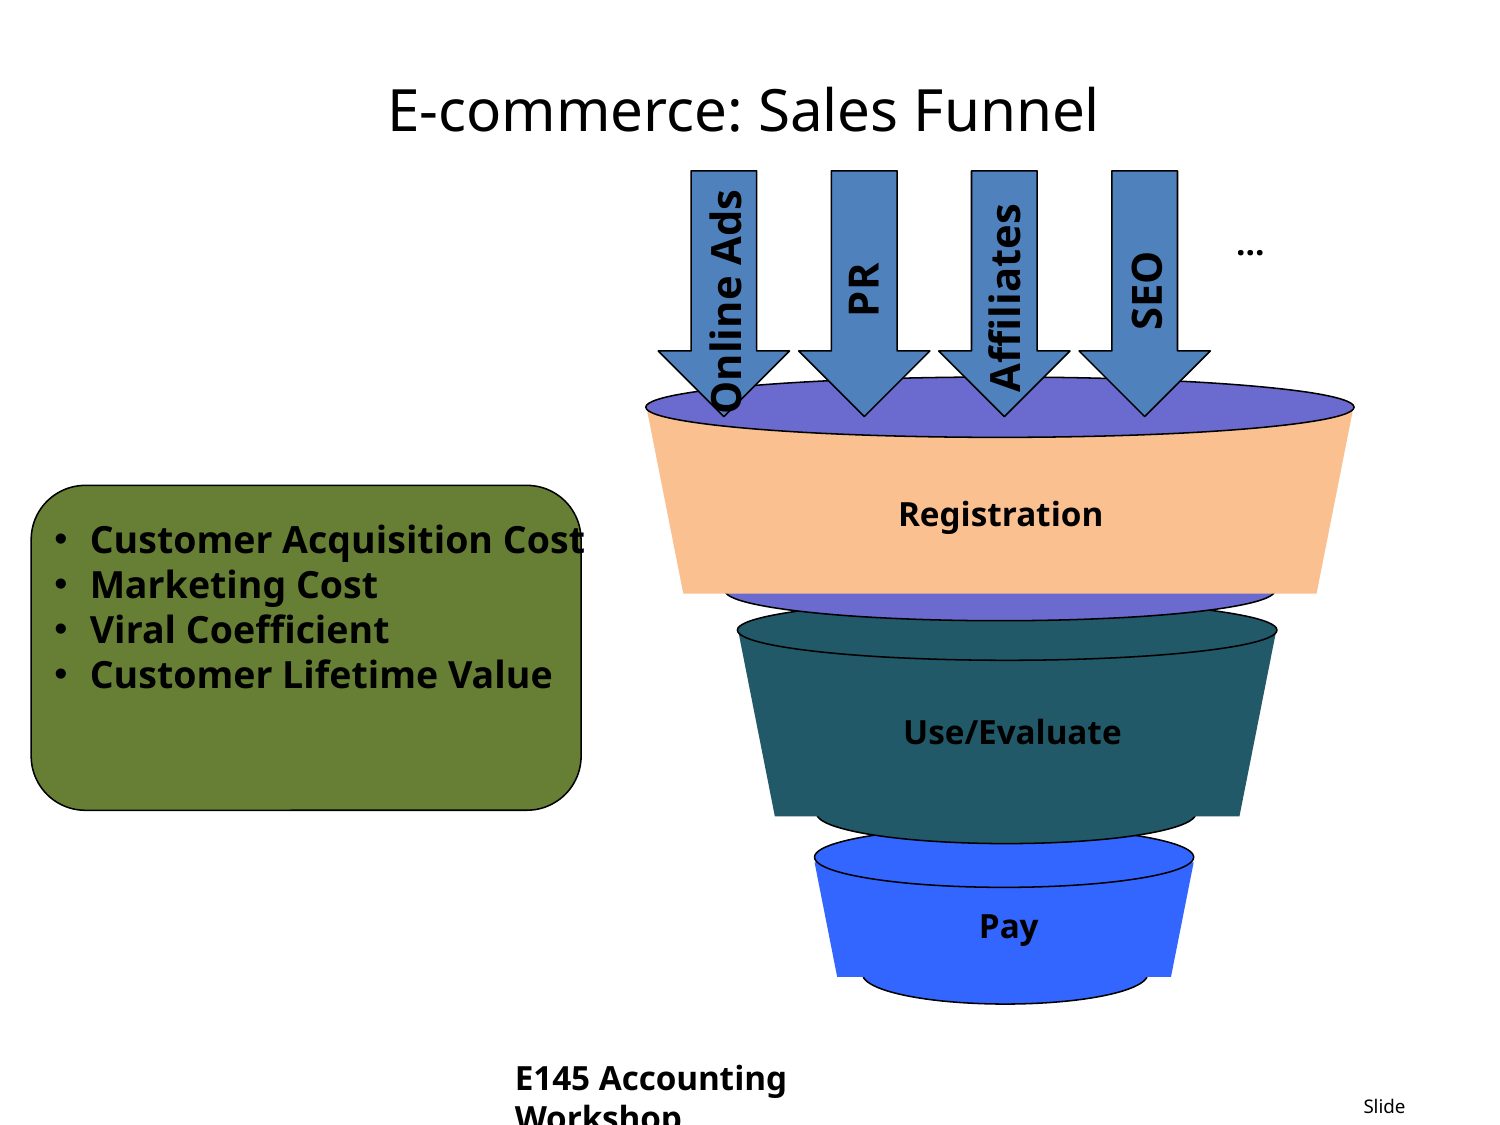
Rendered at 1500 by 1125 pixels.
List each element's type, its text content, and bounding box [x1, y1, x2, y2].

text_box [658, 350, 691, 384]
text_box [757, 350, 790, 384]
text_box SEO [1112, 221, 1178, 346]
text_box Customer Acquisition Cost Marketing Cost Viral Coefficient Customer Lifetime Value [39, 508, 602, 938]
text_box [798, 170, 930, 417]
text_box [814, 835, 1194, 888]
text_box [738, 634, 1276, 817]
text_box [41, 485, 571, 508]
text_box PR [829, 239, 895, 332]
text_box [645, 392, 691, 422]
text_box [726, 594, 1273, 621]
text_box … [1221, 214, 1285, 270]
text_box [818, 817, 1195, 844]
text_box [757, 377, 1355, 438]
text_box E-commerce: Sales Funnel [156, 24, 1332, 150]
text_box Pay [892, 897, 1125, 953]
text_box E145 Accounting Workshop [499, 1050, 975, 1125]
text_box [1036, 170, 1070, 385]
text_box [737, 610, 1277, 661]
text_box [31, 511, 39, 785]
text_box [1079, 170, 1211, 417]
text_box [994, 407, 1014, 417]
text_box [938, 350, 971, 384]
text_box Online Ads [691, 146, 757, 430]
text_box Registration [883, 485, 1146, 541]
text_box Use/Evaluate [888, 704, 1163, 759]
text_box [647, 411, 1353, 594]
text_box Affiliates [971, 168, 1036, 407]
text_box [814, 862, 1194, 977]
text_box [863, 977, 1147, 1005]
